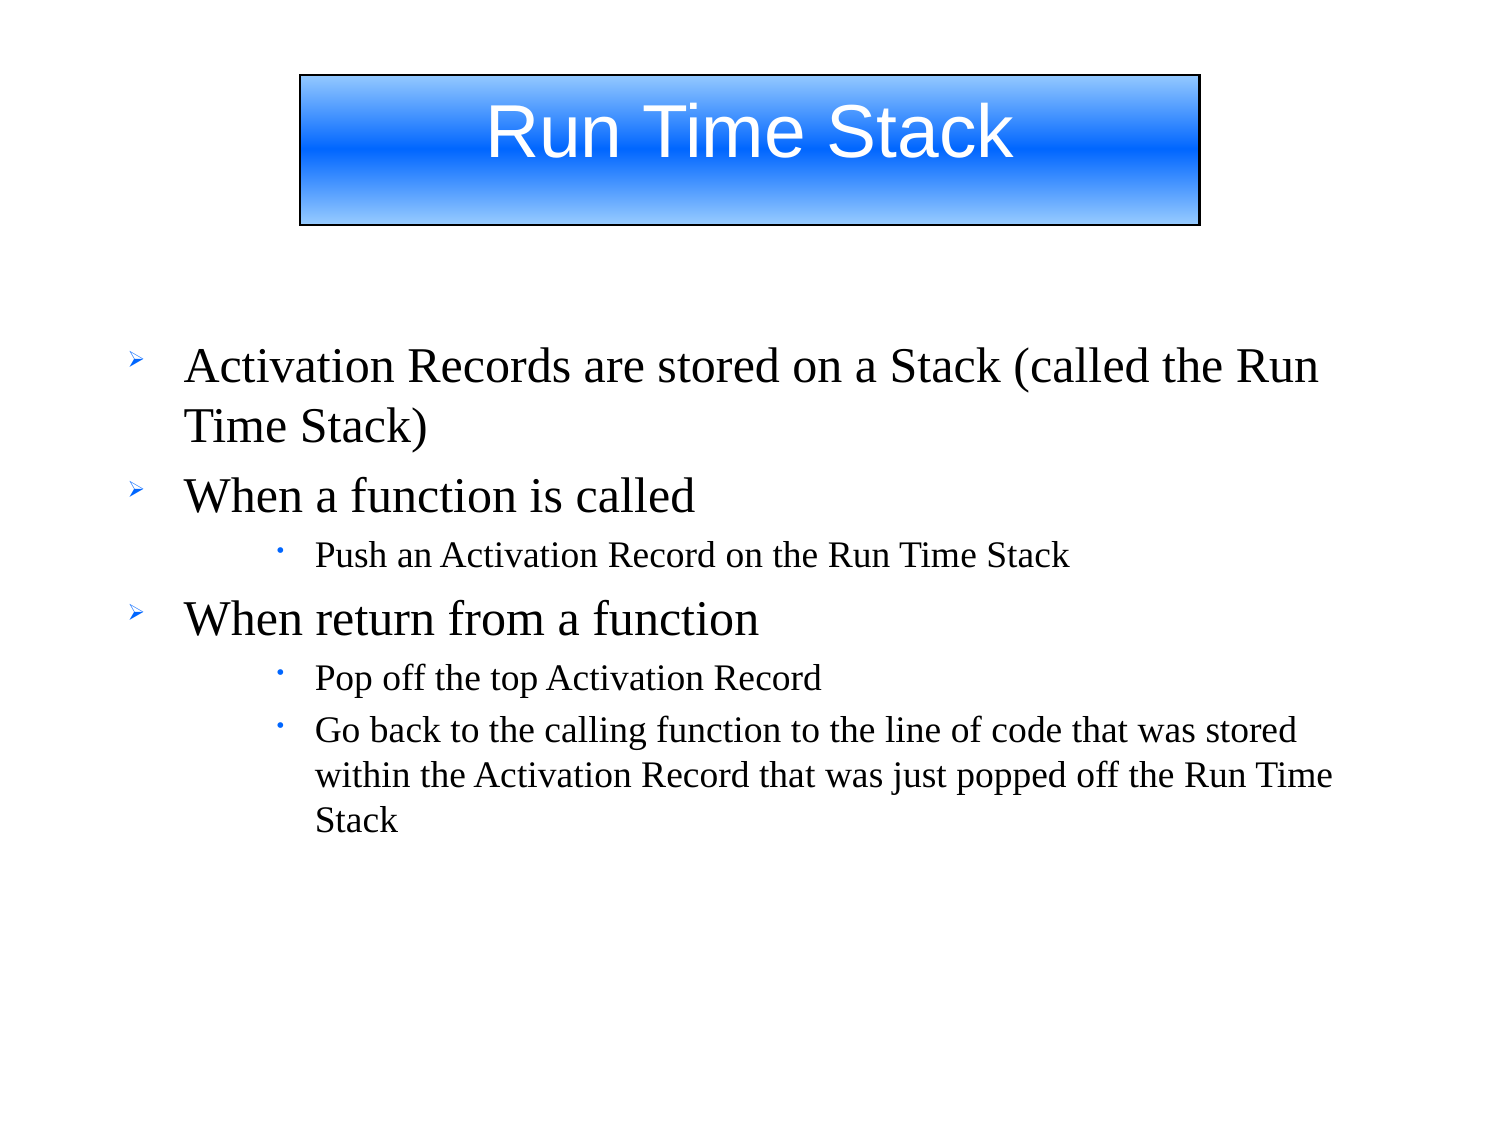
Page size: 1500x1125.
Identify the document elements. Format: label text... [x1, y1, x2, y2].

title Run Time Stack [299, 74, 1201, 226]
text_box Activation Records are stored on a Stack (called the Run Time Stack) When a function is called Push an Activation Record on the Run Time Stack When return from a function Pop off the top Activation Record Go back to the calling function to the line of code that was stored within the Activation Record that was just popped off the Run Time Stack [112, 324, 1388, 1000]
